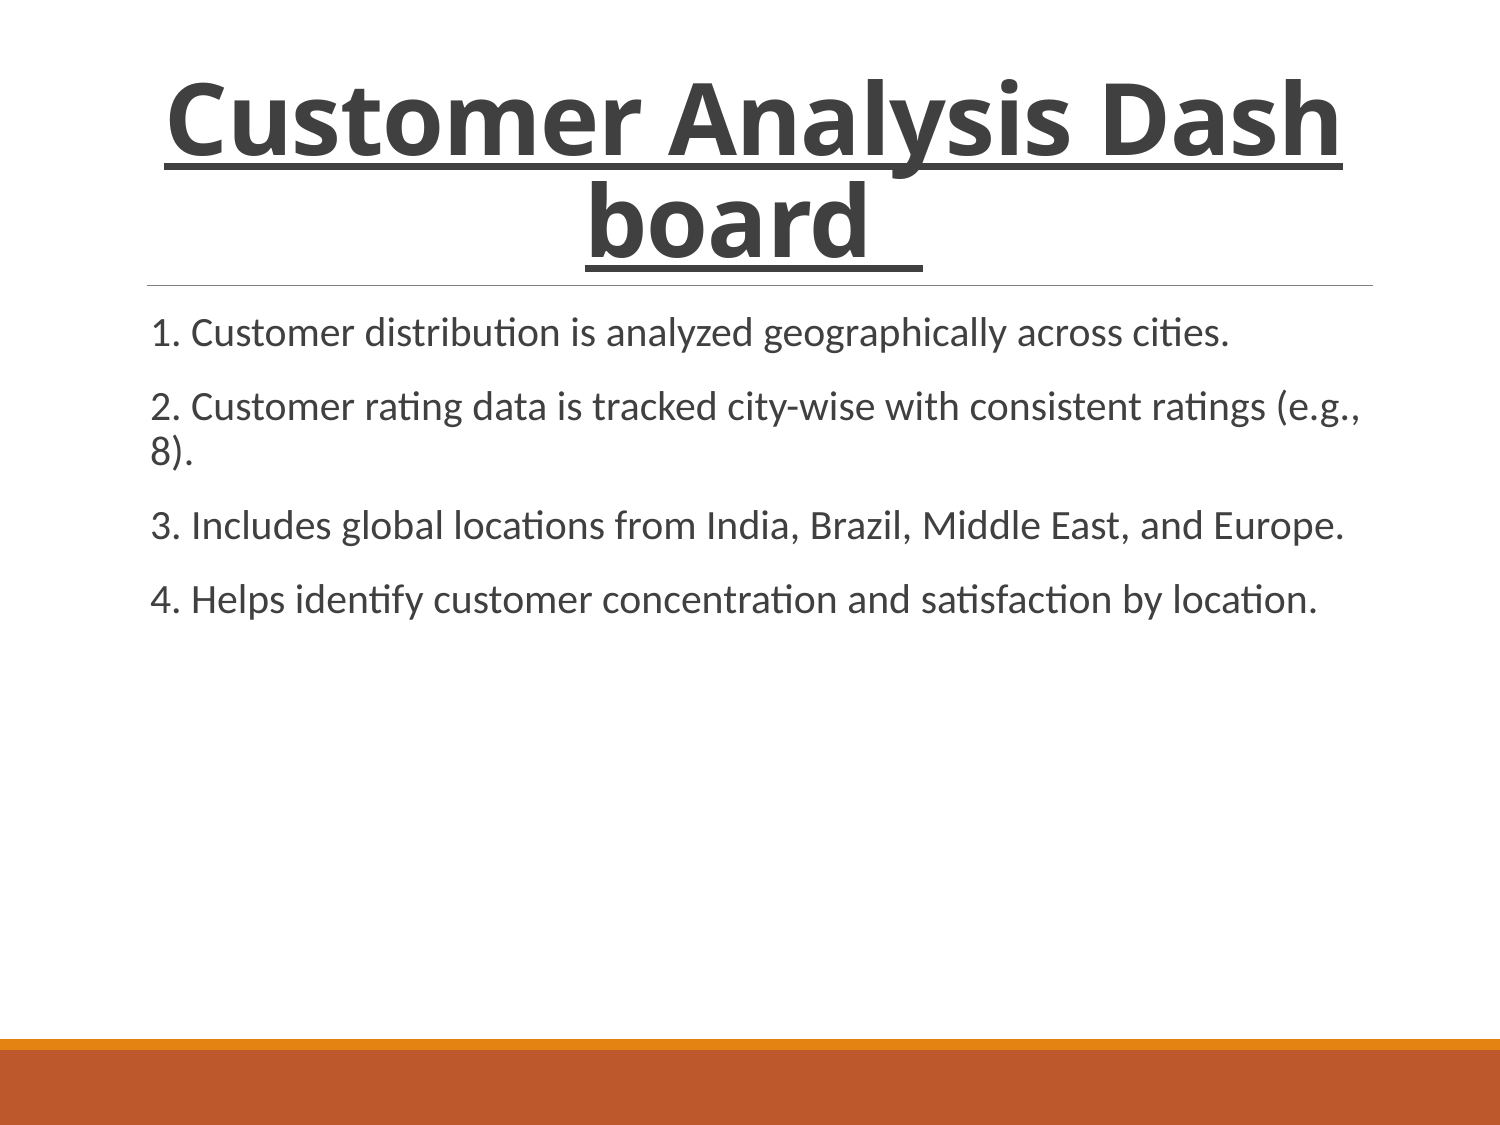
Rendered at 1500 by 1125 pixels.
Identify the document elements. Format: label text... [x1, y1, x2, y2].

list 1. Customer distribution is analyzed geographically across cities. 2. Customer rating data is tracked city-wise with consistent ratings (e.g., 8). 3. Includes global locations from India, Brazil, Middle East, and Europe. 4. Helps identify customer concentration and satisfaction by location. [135, 302, 1373, 963]
title Customer Analysis Dashboard [135, 47, 1373, 285]
